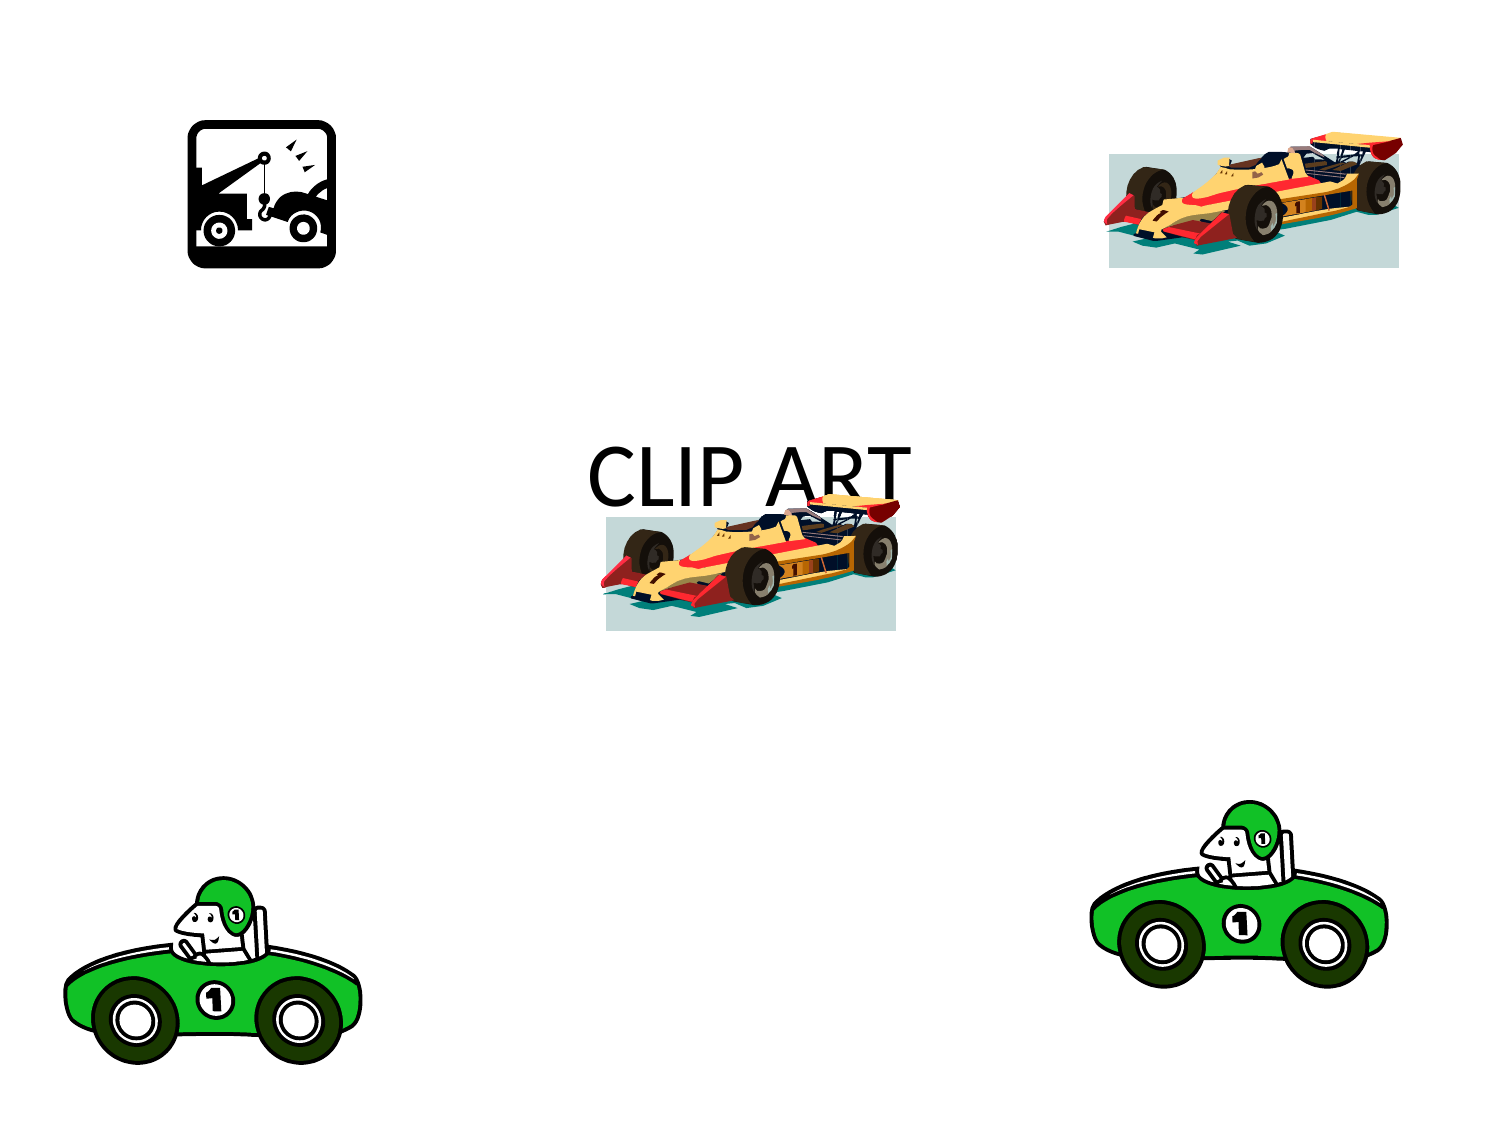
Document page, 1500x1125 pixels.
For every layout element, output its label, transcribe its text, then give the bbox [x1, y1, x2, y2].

title CLIP ART [112, 349, 1388, 591]
picture [599, 493, 901, 632]
picture [1102, 131, 1404, 269]
picture [1088, 799, 1390, 989]
picture [62, 875, 363, 1065]
picture [187, 119, 337, 269]
